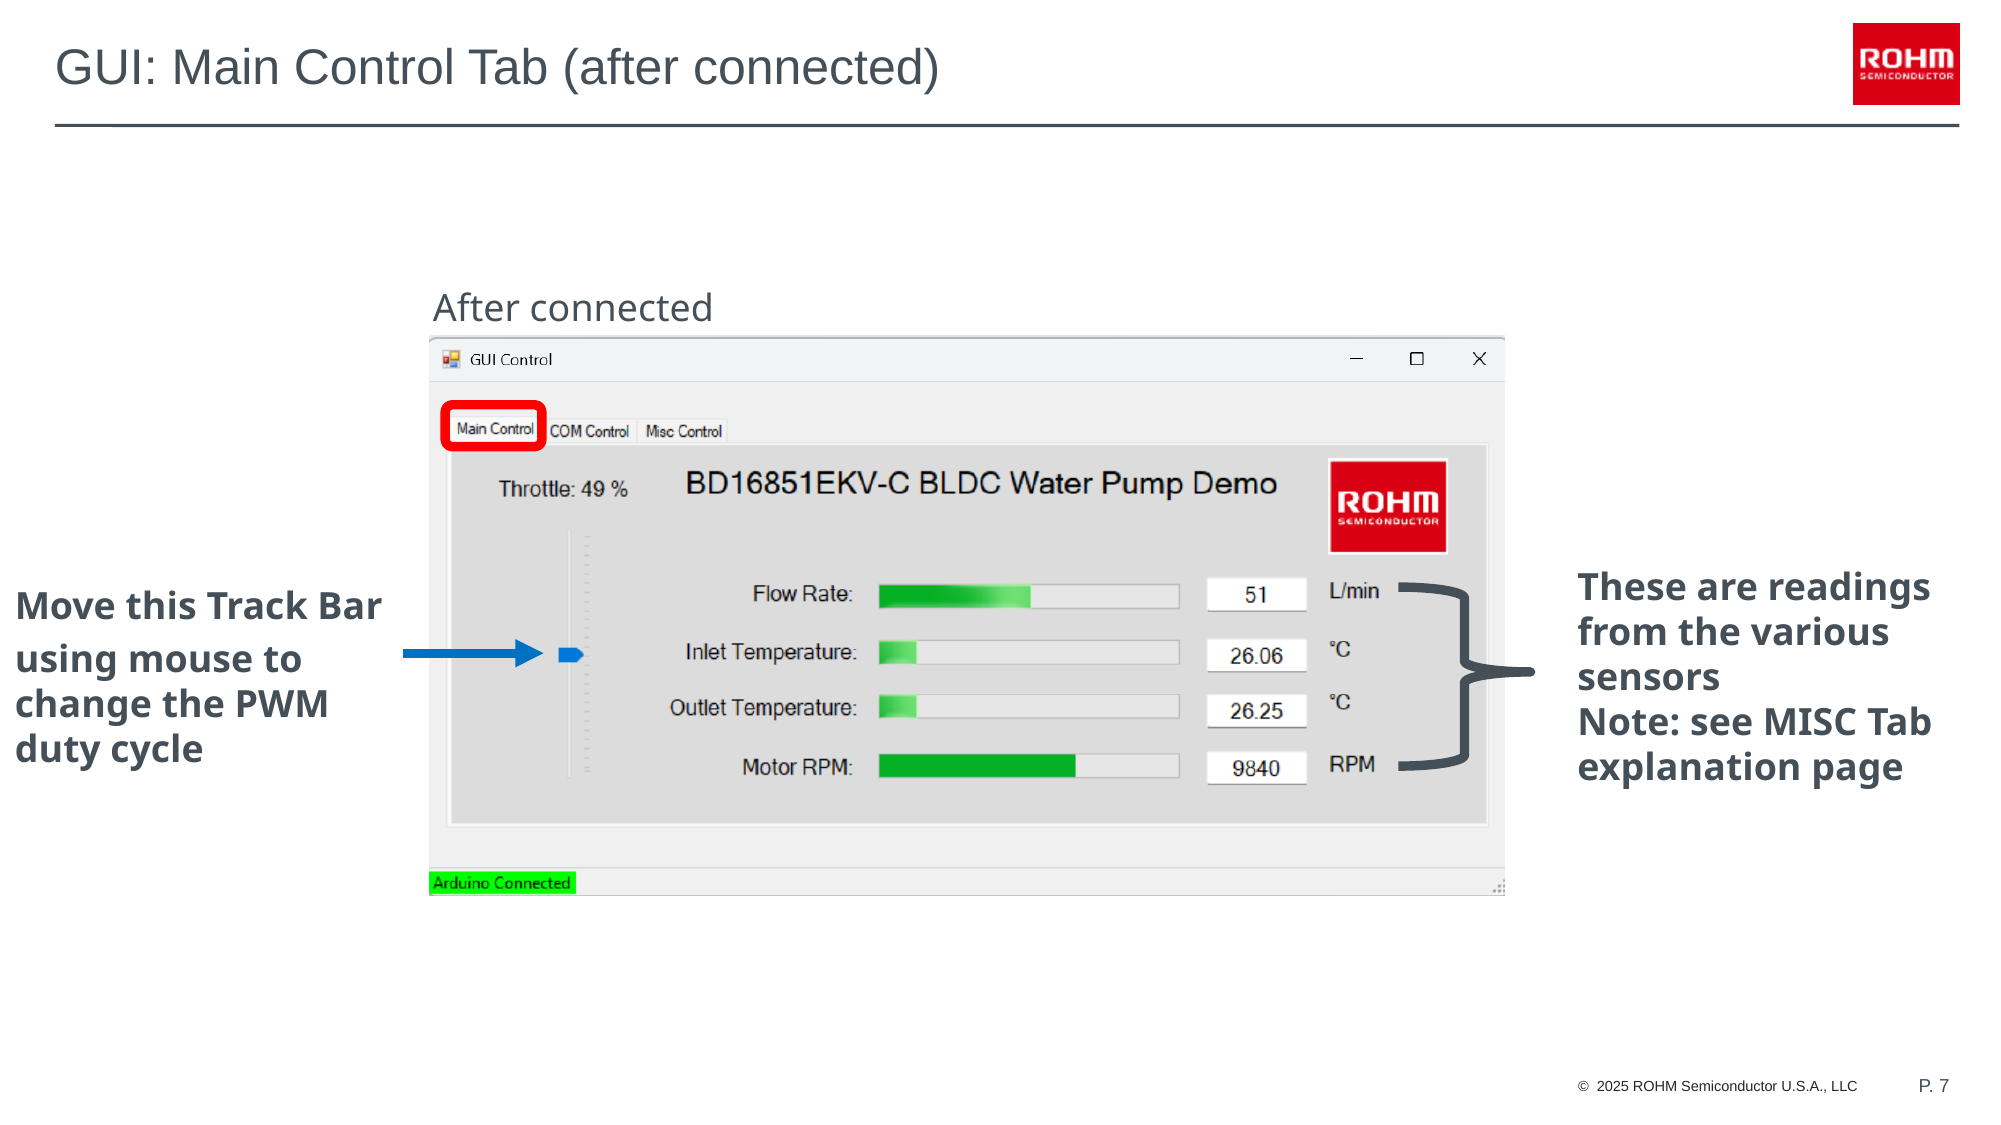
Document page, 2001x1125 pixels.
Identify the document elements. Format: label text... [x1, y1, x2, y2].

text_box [0, 276, 2000, 896]
title GUI: Main Control Tab (after connected) [55, 15, 1827, 114]
picture [1853, 23, 1960, 105]
